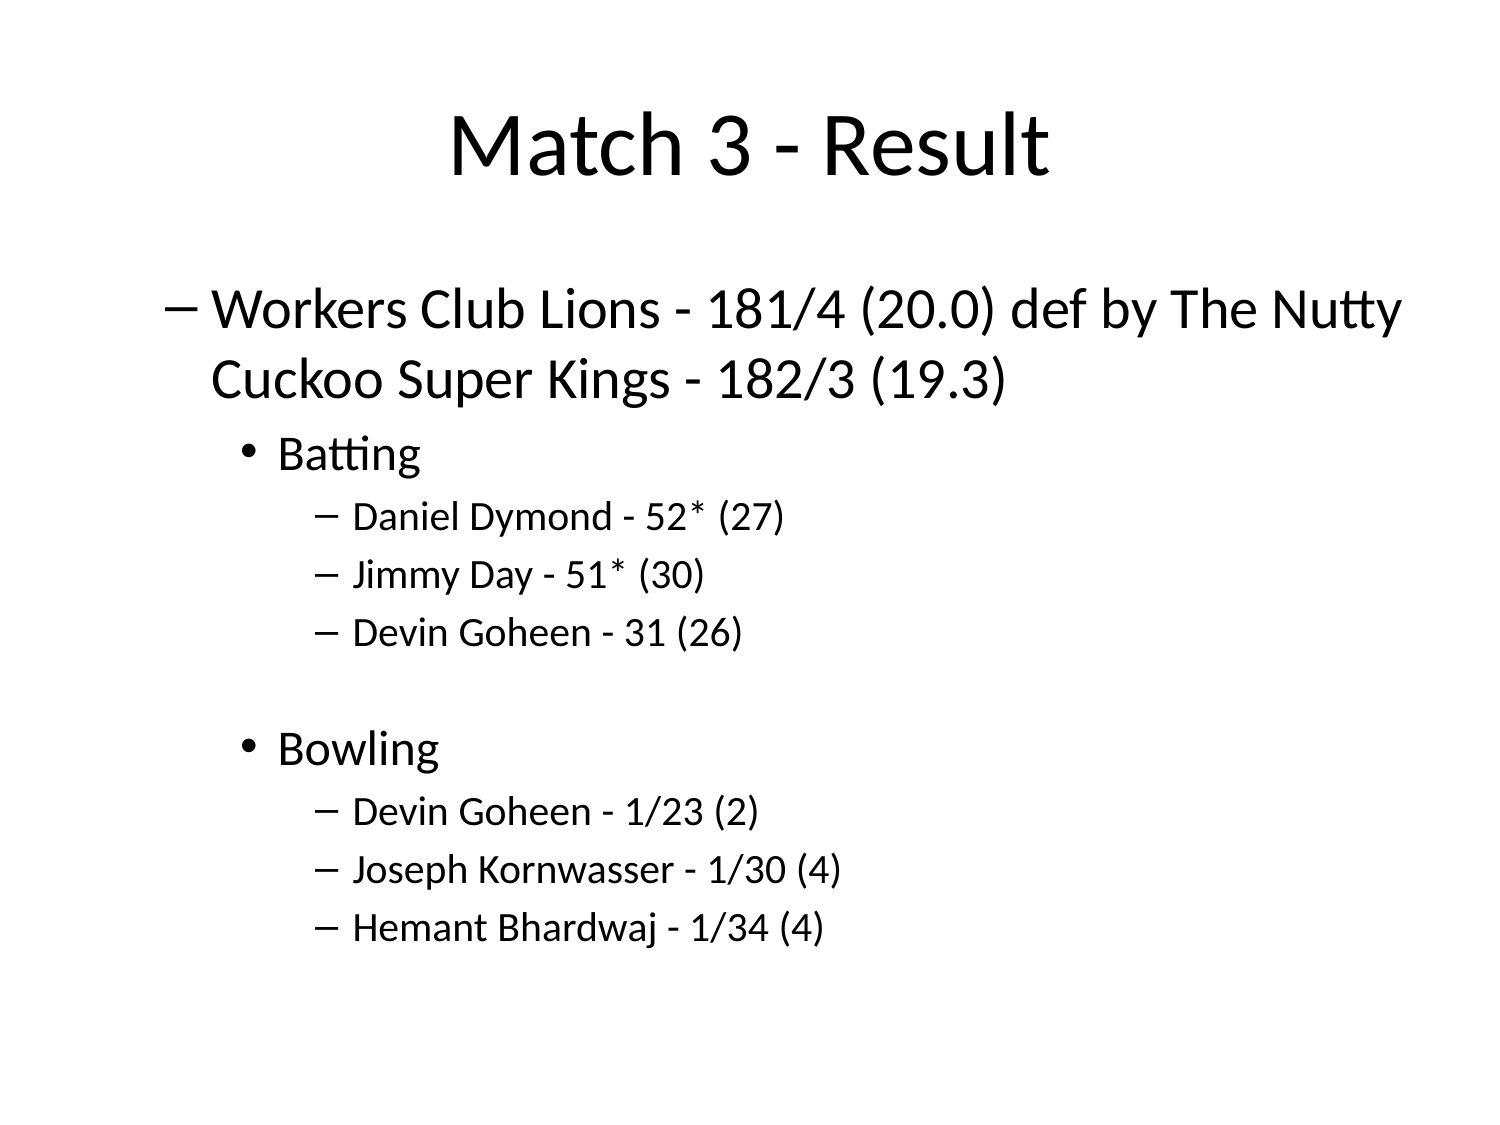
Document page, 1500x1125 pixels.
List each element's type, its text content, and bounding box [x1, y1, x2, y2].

title Match 3 - Result [75, 45, 1425, 233]
list Workers Club Lions - 181/4 (20.0) def by The Nutty Cuckoo Super Kings - 182/3 (19.3) Batting Daniel Dymond - 52* (27) Jimmy Day - 51* (30) Devin Goheen - 31 (26) Bowling Devin Goheen - 1/23 (2) Joseph Kornwasser - 1/30 (4) Hemant Bhardwaj - 1/34 (4) [75, 262, 1425, 1005]
